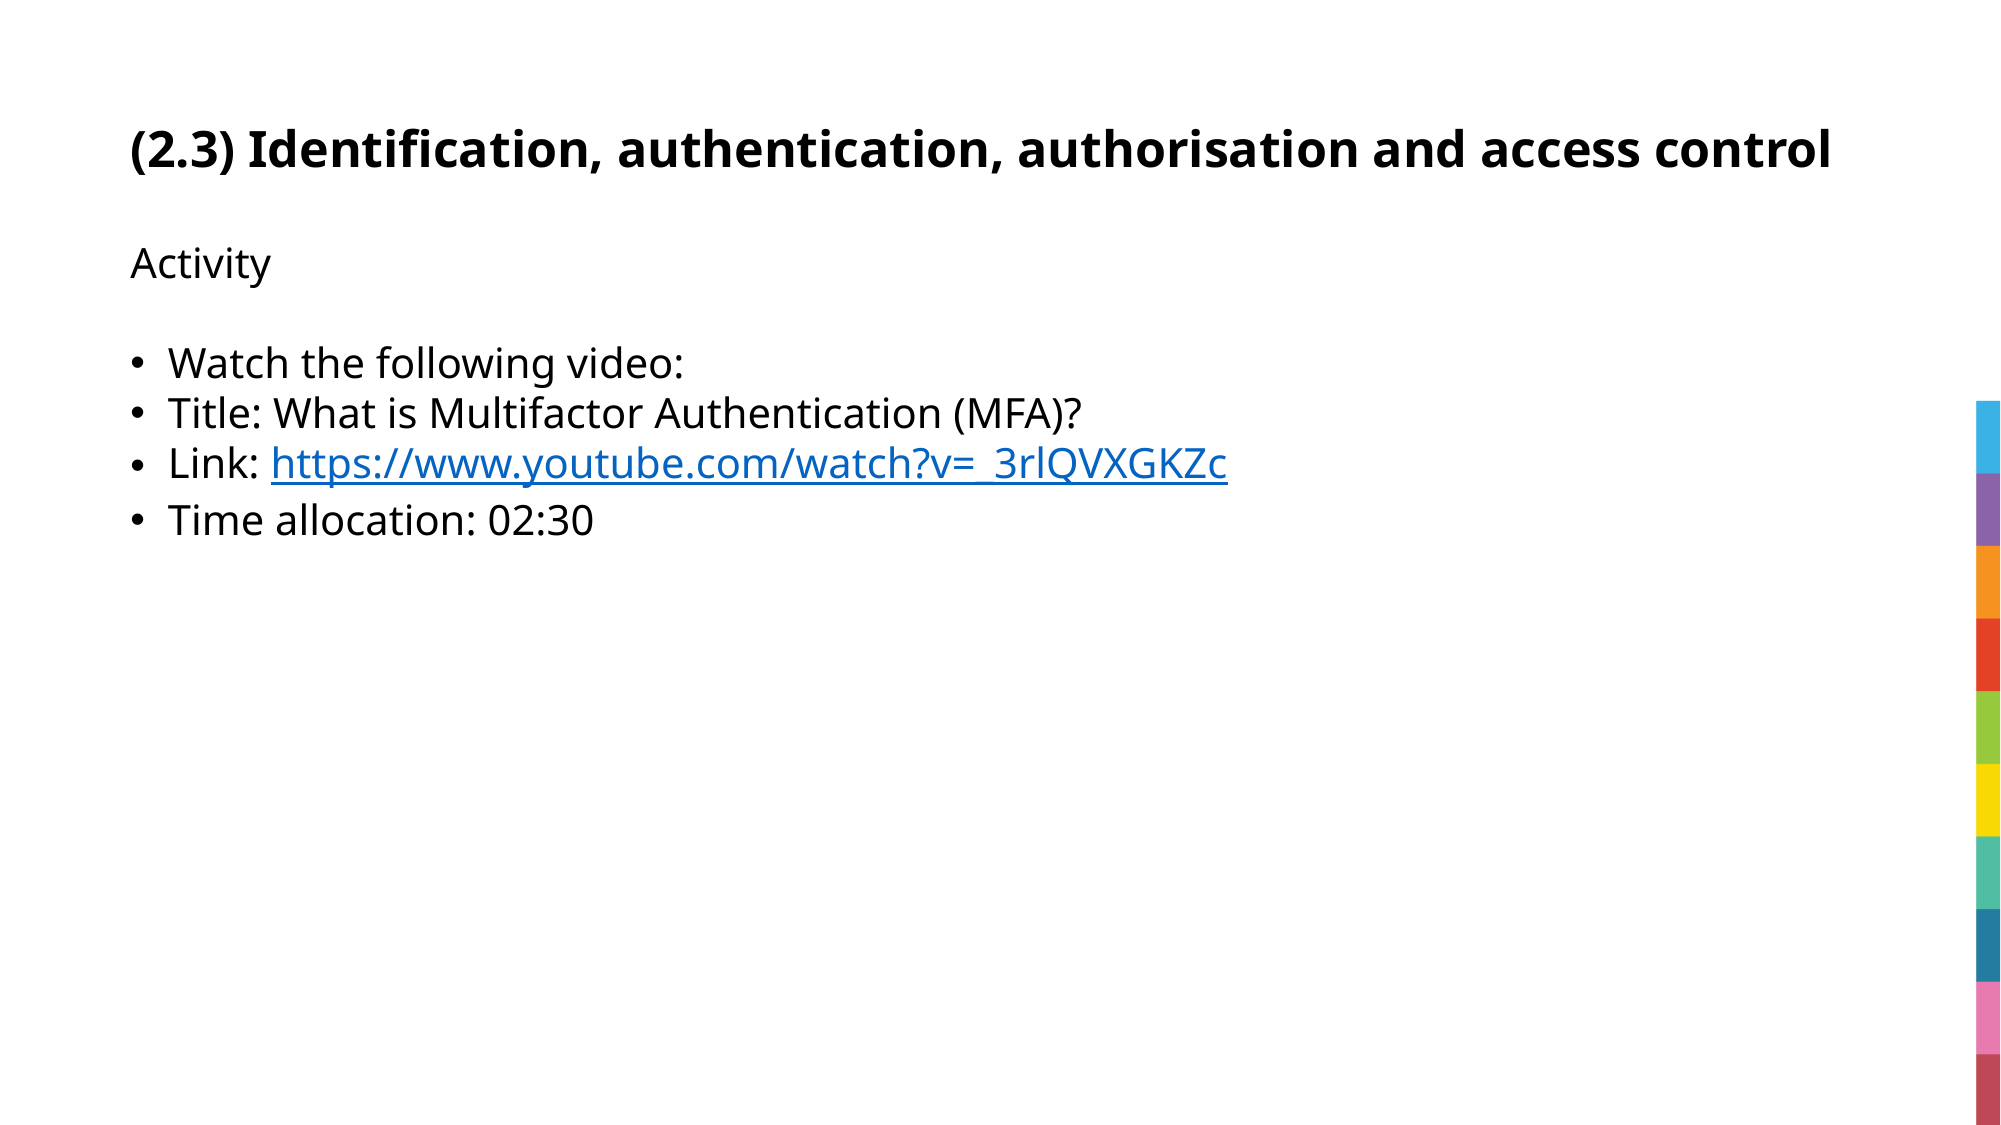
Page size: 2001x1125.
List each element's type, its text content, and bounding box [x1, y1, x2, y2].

picture [1976, 402, 2001, 1125]
list Activity Watch the following video: Title: What is Multifactor Authentication (MFA)? Link: https://www.youtube.com/watch?v=_3rlQVXGKZc Time allocation: 02:30 [115, 229, 1929, 1094]
title (2.3) Identification, authentication, authorisation and access control [115, 111, 1863, 186]
